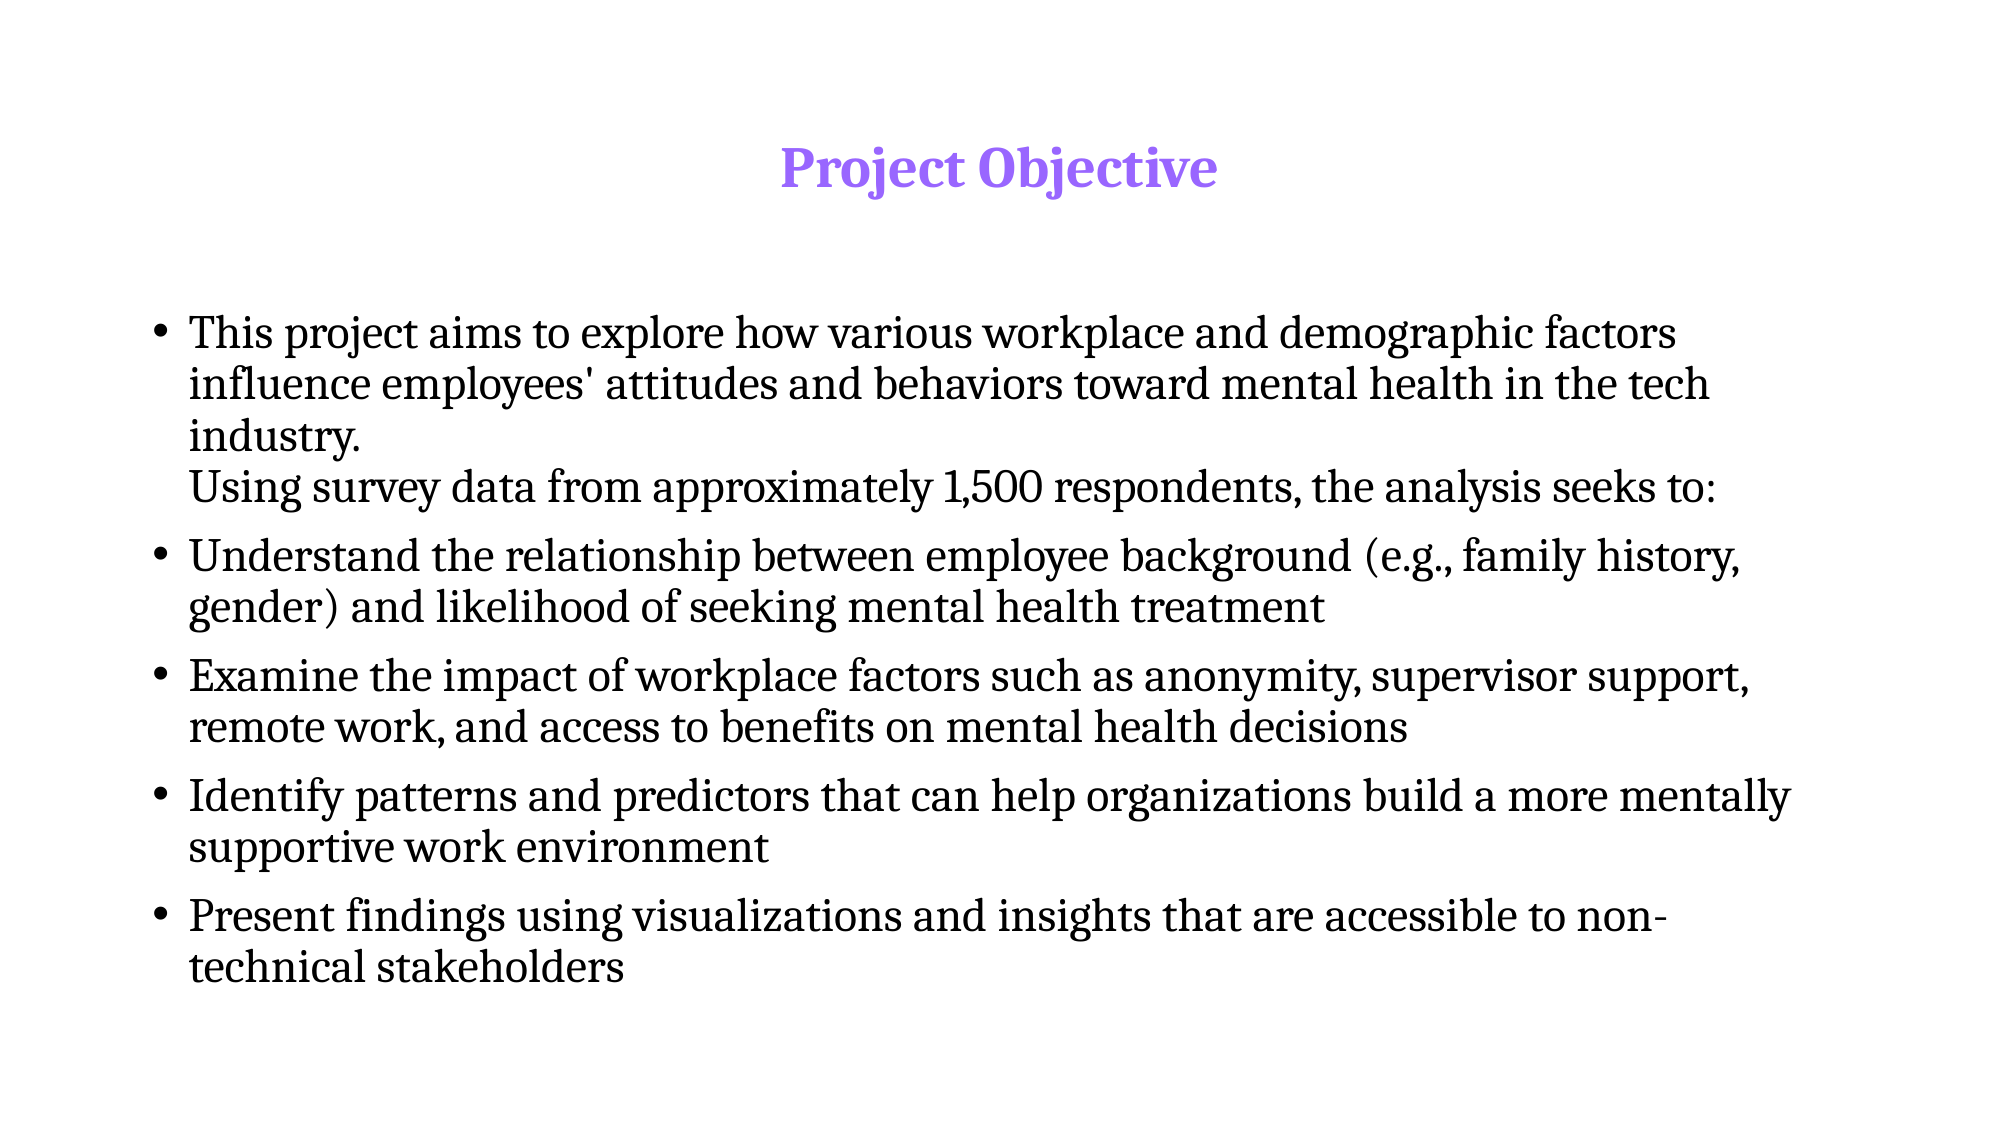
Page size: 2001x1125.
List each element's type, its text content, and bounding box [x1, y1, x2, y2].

list This project aims to explore how various workplace and demographic factors influence employees' attitudes and behaviors toward mental health in the tech industry. Using survey data from approximately 1,500 respondents, the analysis seeks to: Understand the relationship between employee background (e.g., family history, gender) and likelihood of seeking mental health treatment Examine the impact of workplace factors such as anonymity, supervisor support, remote work, and access to benefits on mental health decisions Identify patterns and predictors that can help organizations build a more mentally supportive work environment Present findings using visualizations and insights that are accessible to non-technical stakeholders [137, 299, 1863, 1014]
title Project Objective [137, 59, 1863, 278]
